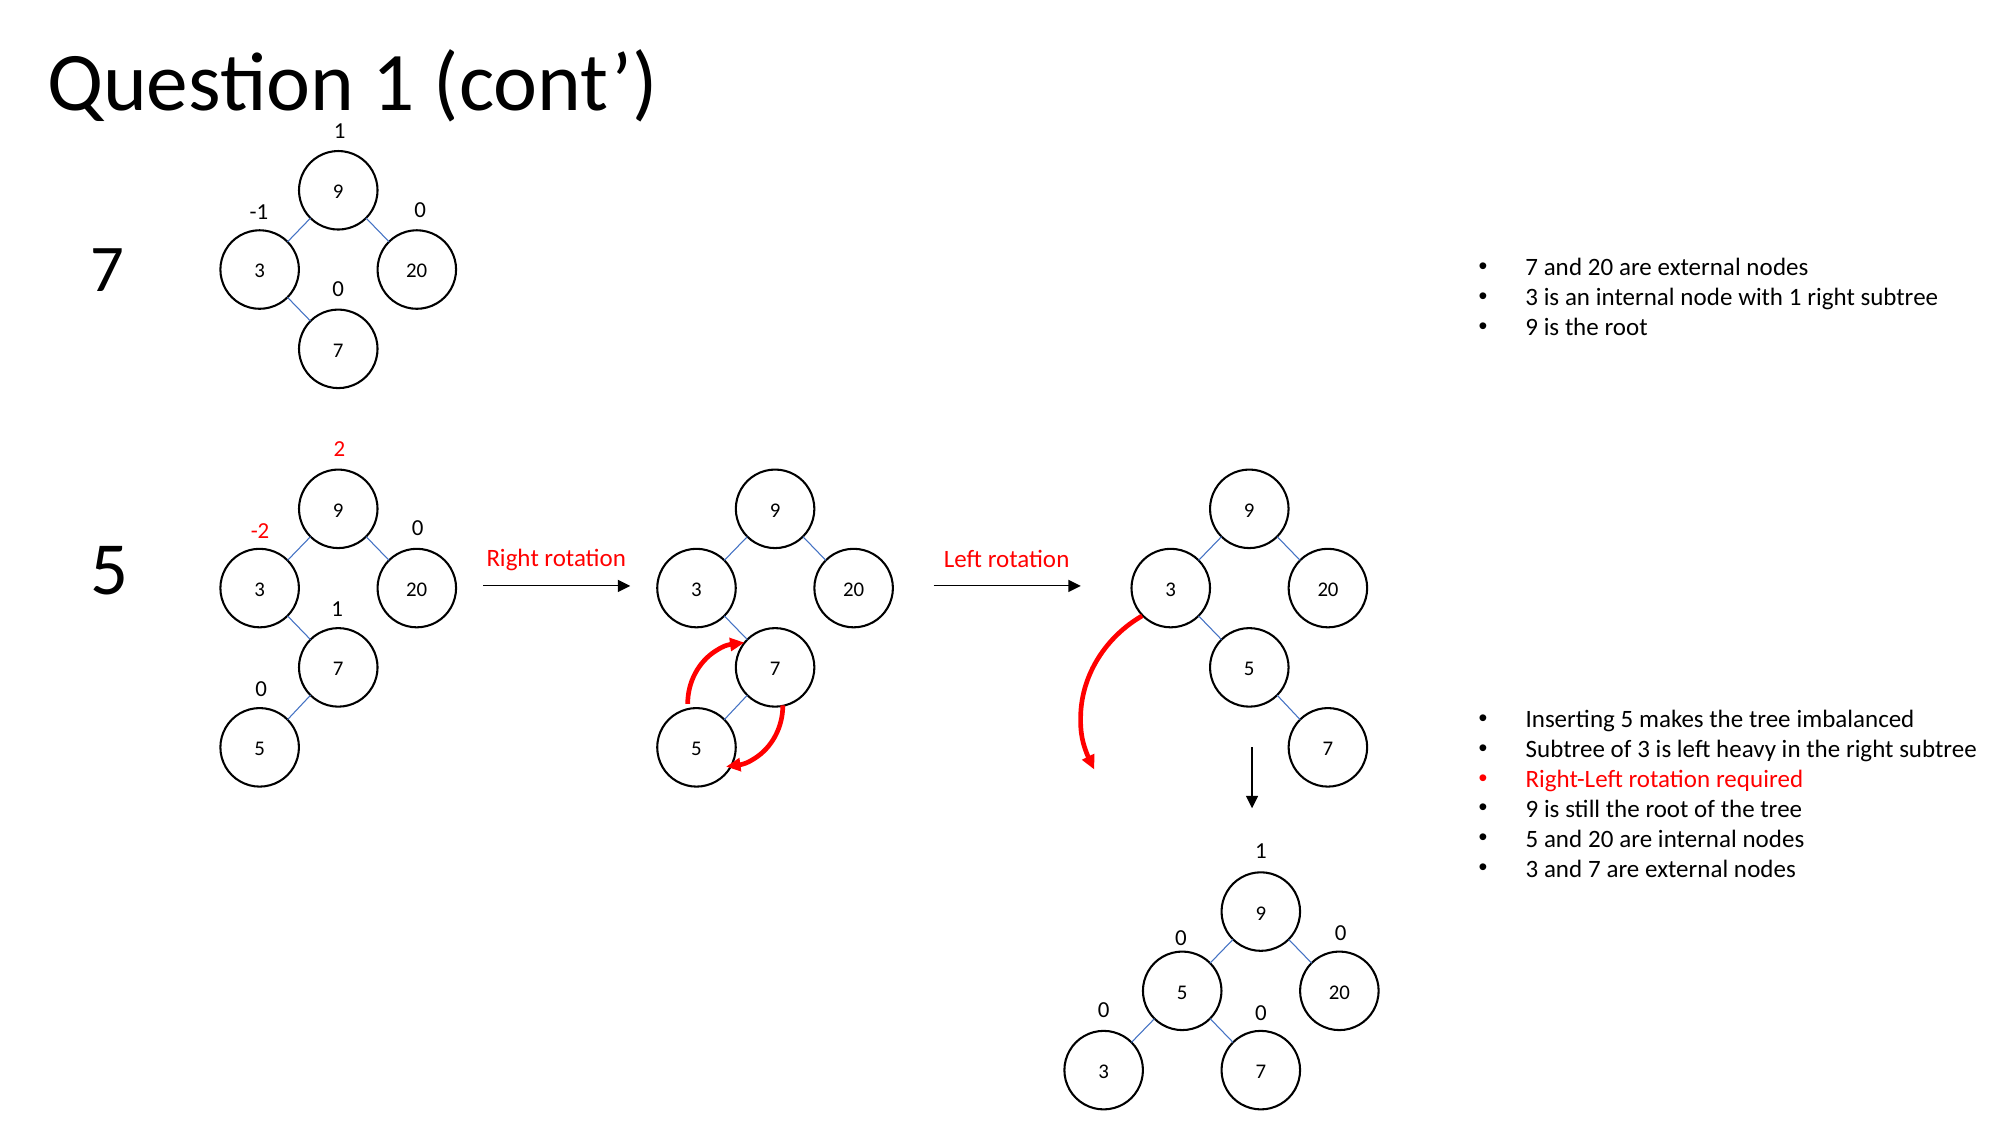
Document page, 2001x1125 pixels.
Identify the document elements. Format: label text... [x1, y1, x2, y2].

text_box Question 1 (cont’) [32, 20, 778, 135]
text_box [75, 107, 1995, 1110]
